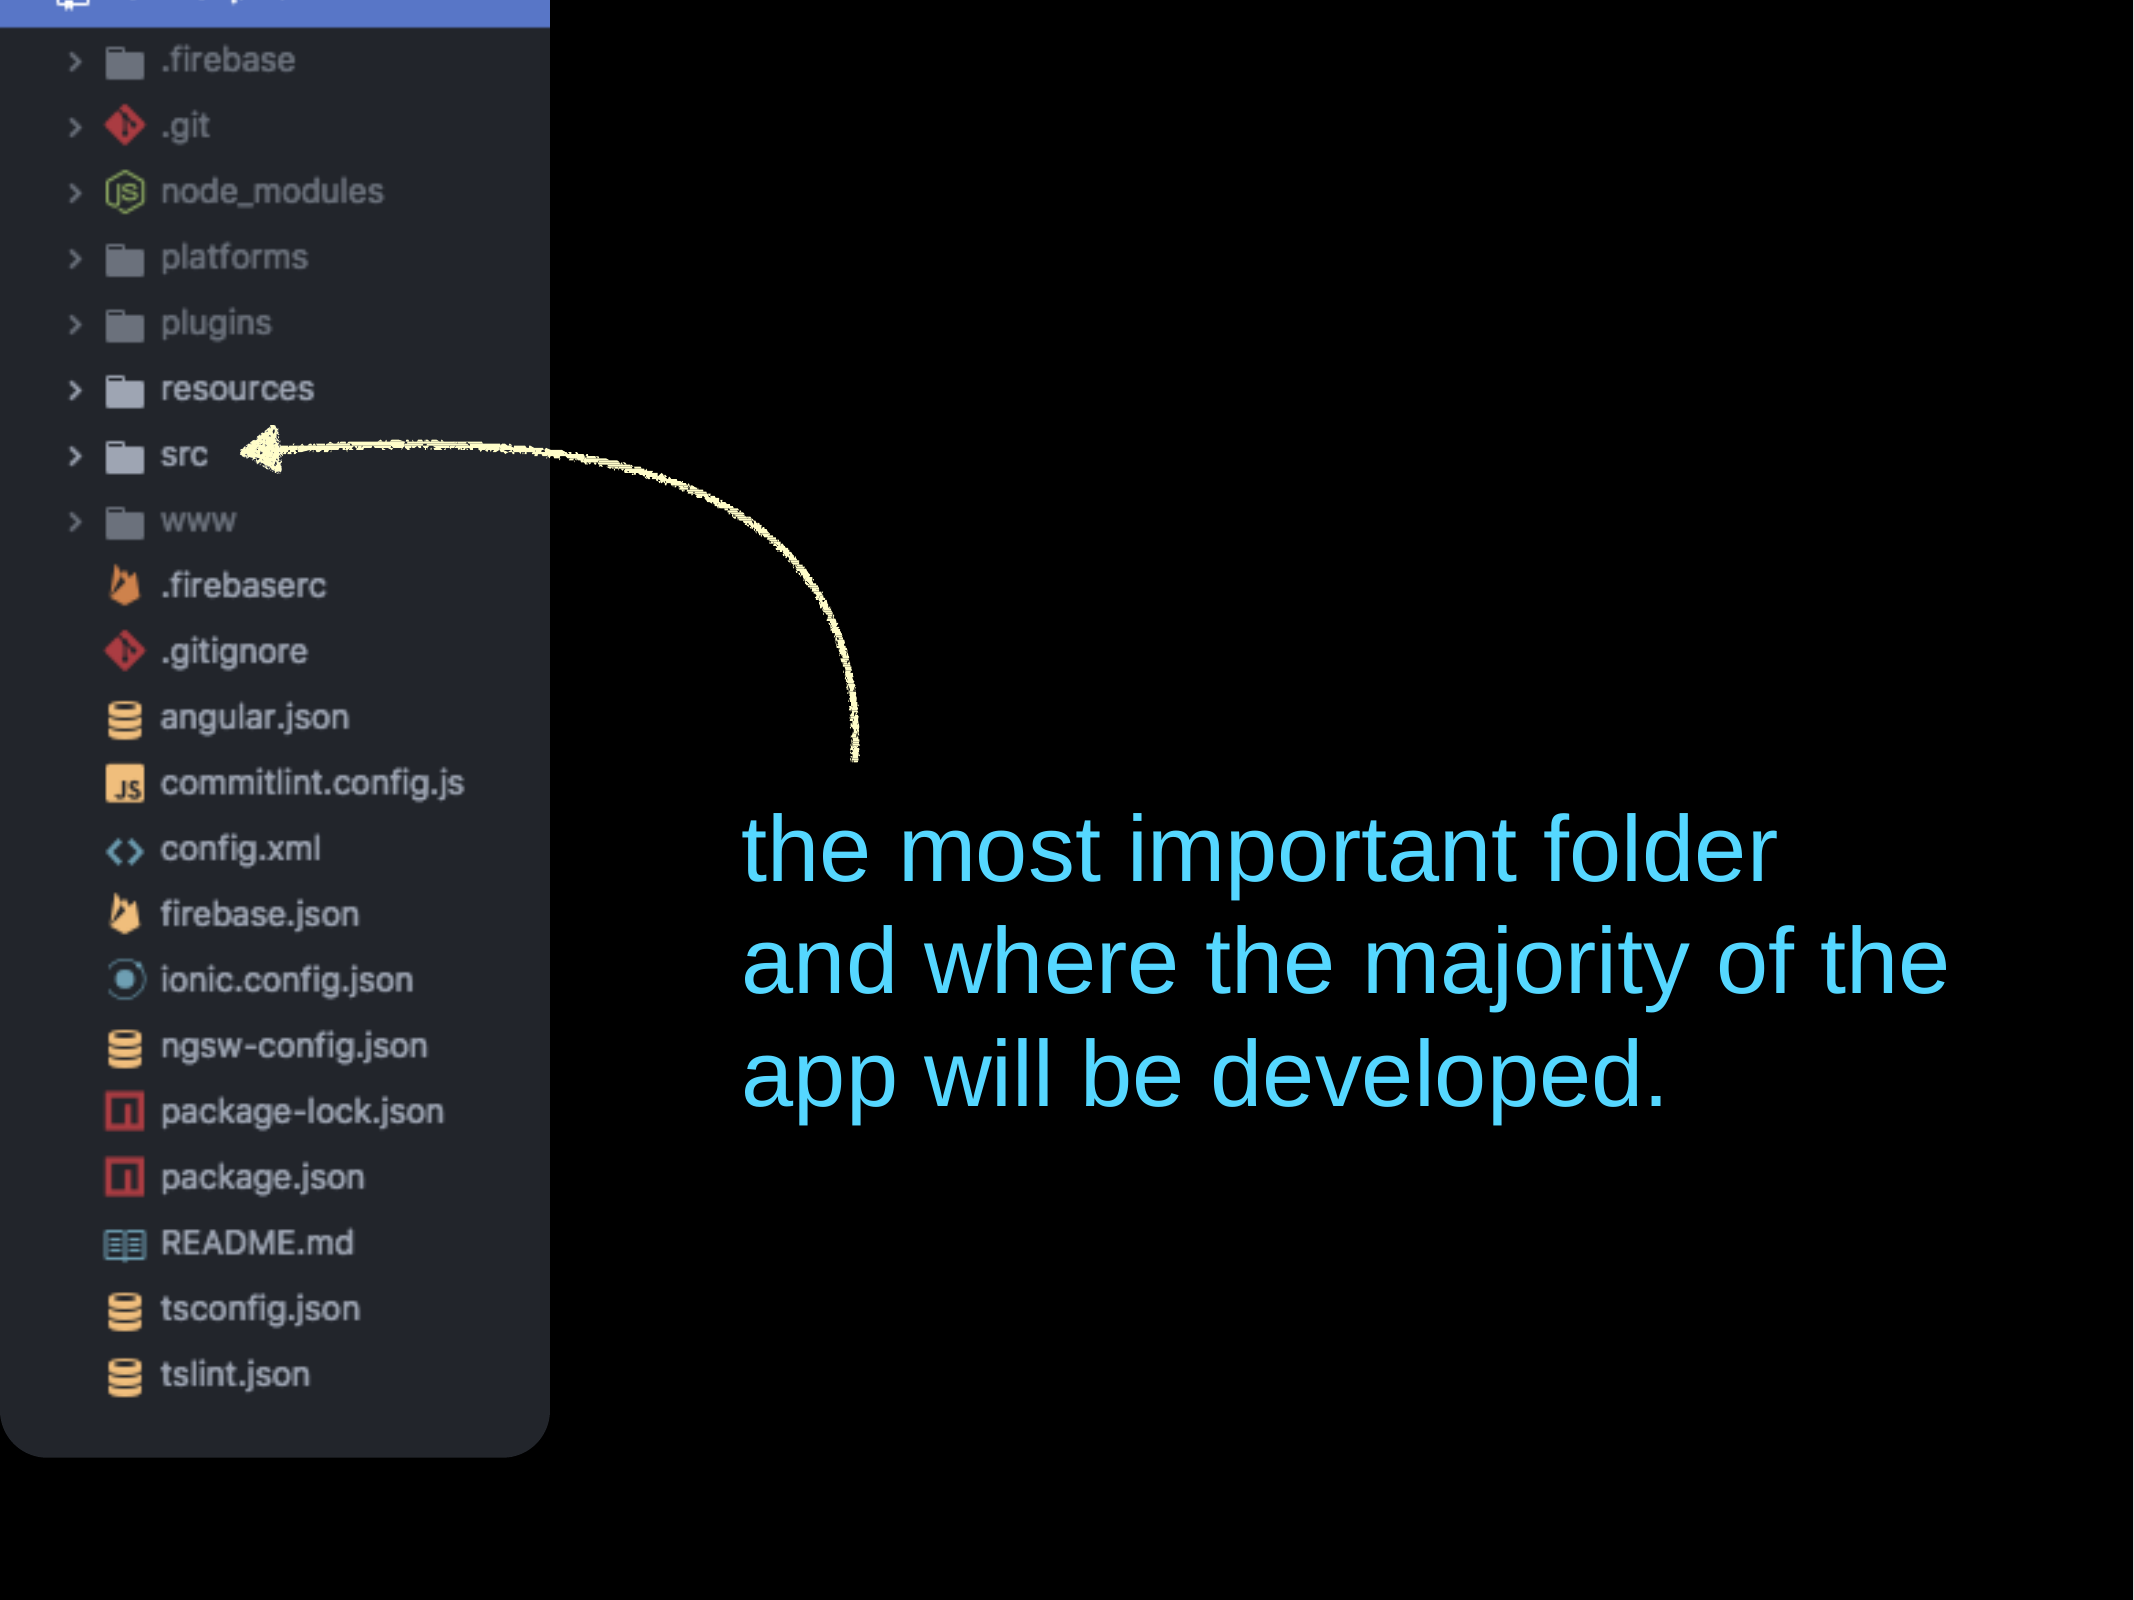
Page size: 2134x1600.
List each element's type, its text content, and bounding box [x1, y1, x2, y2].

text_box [239, 424, 861, 763]
title the most important folder and where the majority of the app will be developed. [741, 787, 1955, 1129]
picture [0, 0, 551, 1458]
